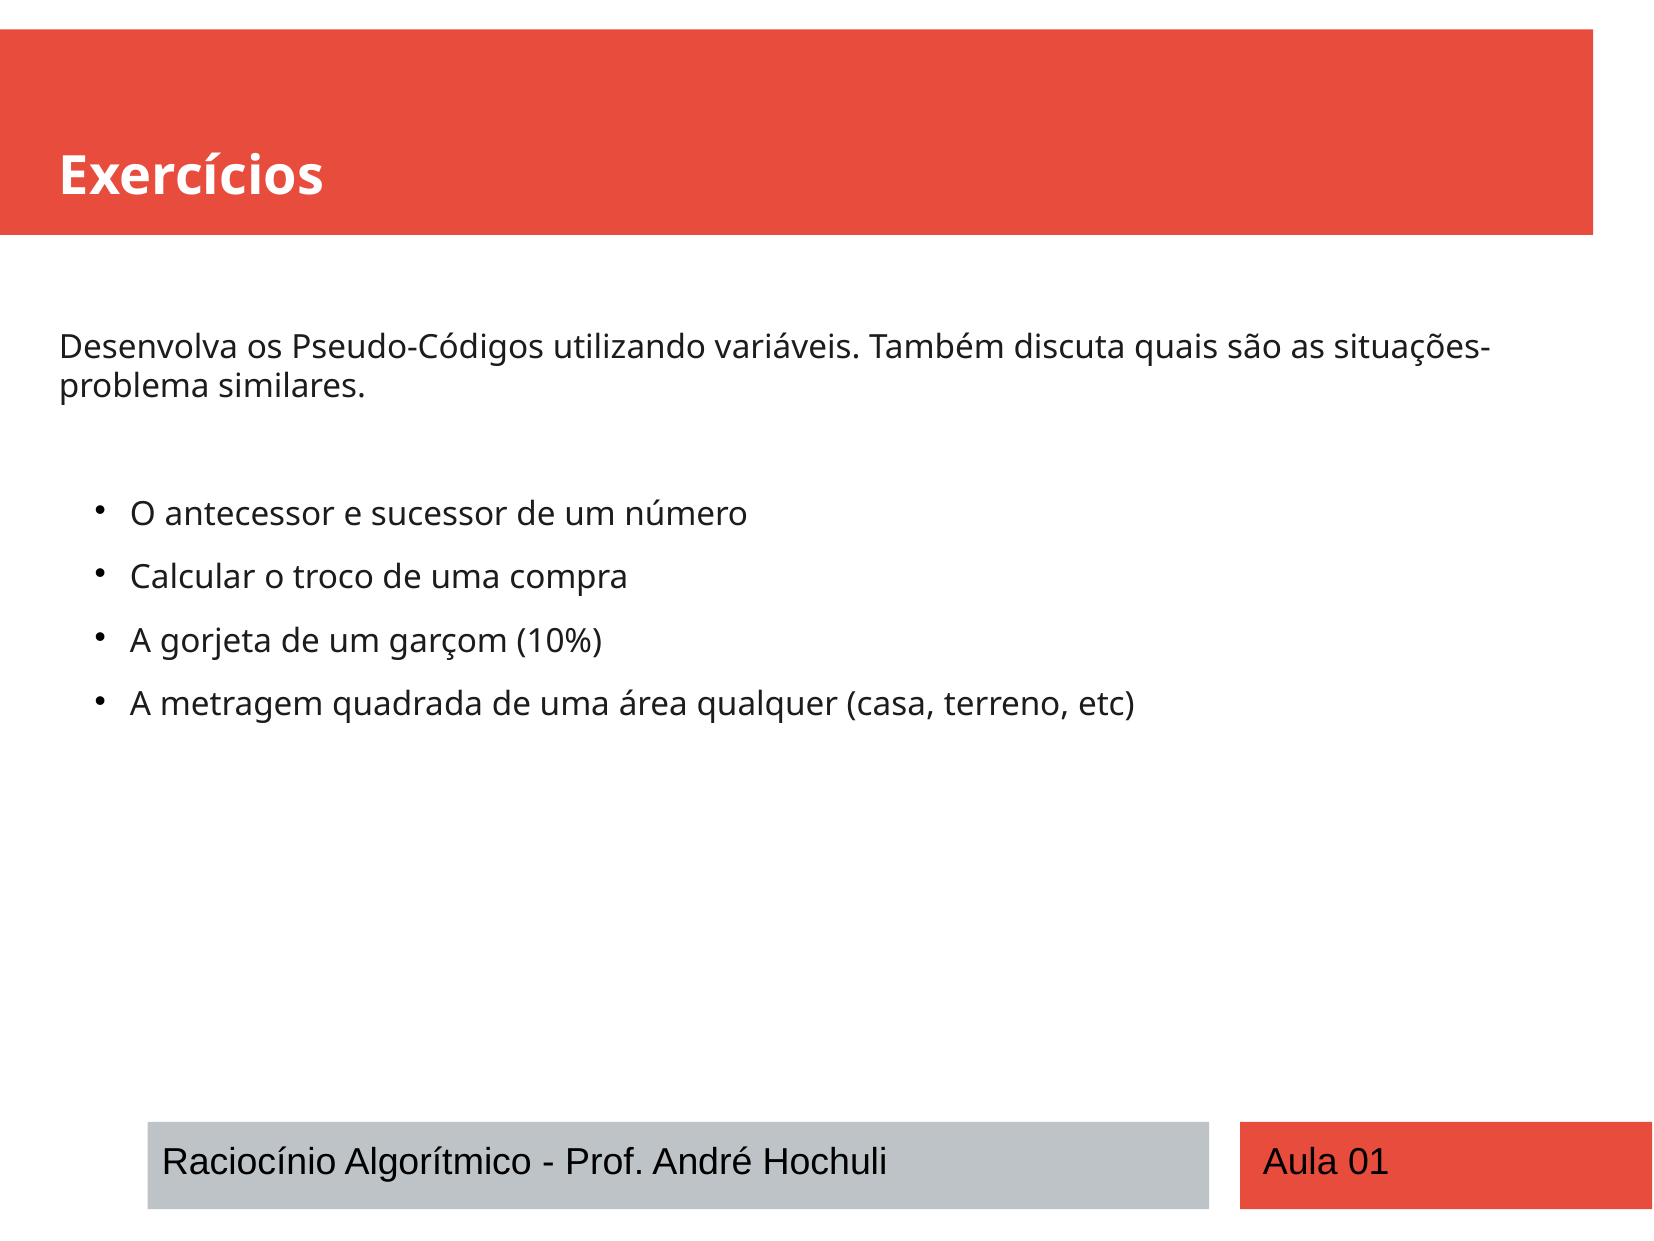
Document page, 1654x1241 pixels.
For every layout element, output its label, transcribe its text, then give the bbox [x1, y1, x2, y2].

text_box Raciocínio Algorítmico - Prof. André Hochuli [147, 1129, 1204, 1189]
text_box Exercícios [59, 59, 1594, 206]
text_box Desenvolva os Pseudo-Códigos utilizando variáveis. Também discuta quais são as situações-problema similares. O antecessor e sucessor de um número Calcular o troco de uma compra A gorjeta de um garçom (10%) A metragem quadrada de uma área qualquer (casa, terreno, etc) [59, 324, 1564, 1092]
text_box Aula 01 [1248, 1129, 1622, 1189]
